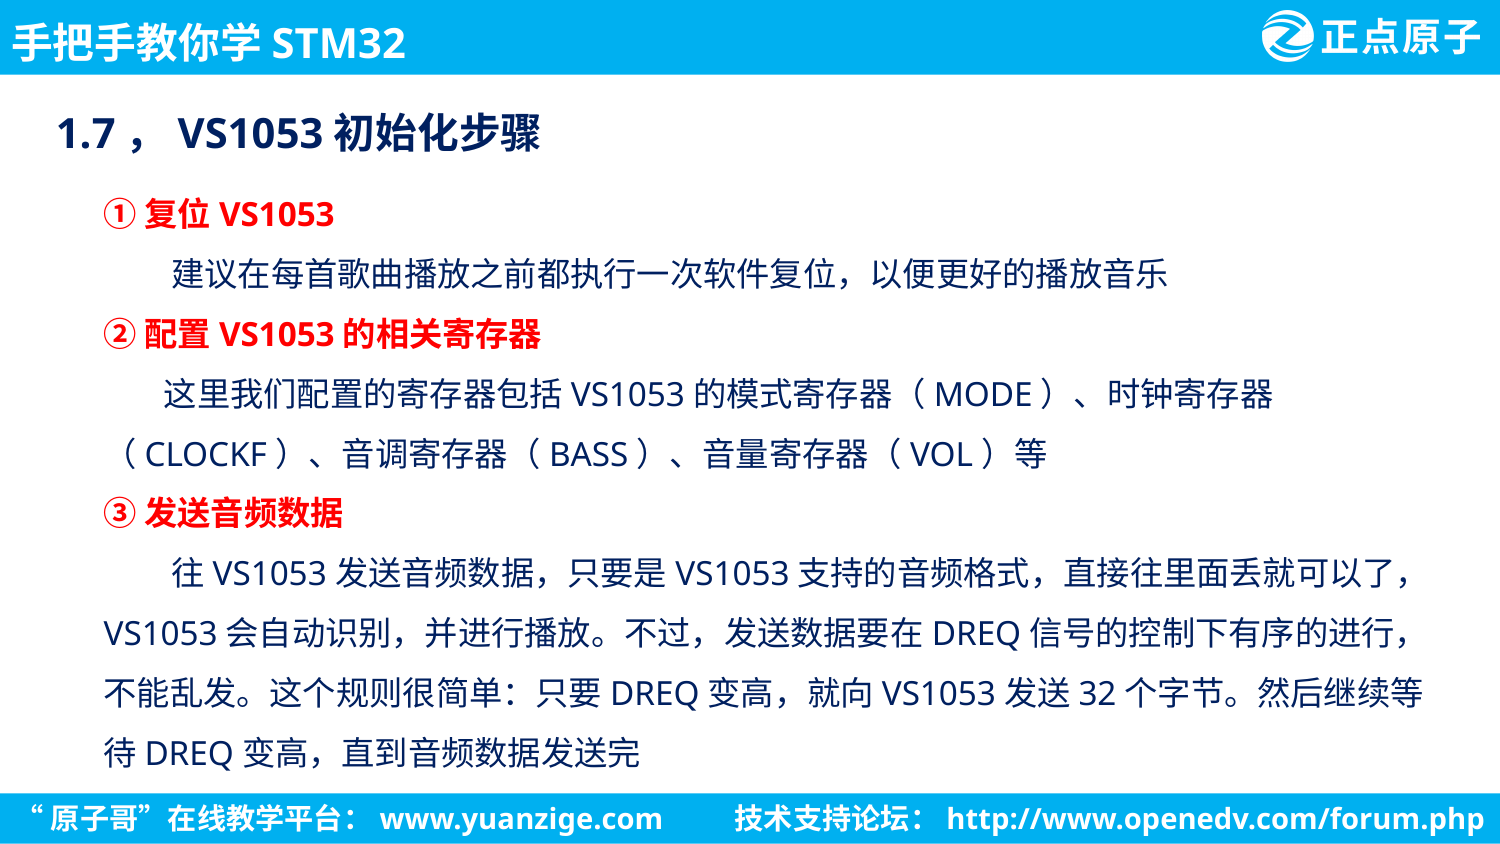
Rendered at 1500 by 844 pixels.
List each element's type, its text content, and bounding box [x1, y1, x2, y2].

text_box ①复位VS1053 建议在每首歌曲播放之前都执行一次软件复位，以便更好的播放音乐 ②配置VS1053的相关寄存器 这里我们配置的寄存器包括VS1053的模式寄存器（MODE）、时钟寄存器（CLOCKF）、音调寄存器（BASS）、音量寄存器（VOL）等 ③发送音频数据 往VS1053发送音频数据，只要是VS1053支持的音频格式，直接往里面丢就可以了，VS1053会自动识别，并进行播放。不过，发送数据要在DREQ信号的控制下有序的进行，不能乱发。这个规则很简单：只要DREQ变高，就向VS1053发送32个字节。然后继续等待DREQ变高，直到音频数据发送完 [88, 165, 1448, 780]
text_box 手把手教你学STM32 [0, 0, 967, 75]
picture [1431, 44, 1438, 52]
picture [1364, 45, 1370, 53]
picture [1412, 44, 1418, 52]
text_box 技术支持论坛：http://www.openedv.com/forum.php [544, 793, 1500, 843]
picture [1267, 11, 1313, 45]
picture [1322, 21, 1357, 52]
picture [1391, 45, 1397, 53]
picture [1263, 27, 1307, 61]
picture [1445, 21, 1479, 54]
text_box [0, 0, 1500, 76]
picture [1404, 20, 1438, 54]
picture [1367, 18, 1396, 42]
text_box 1.7，VS1053初始化步骤 [48, 77, 835, 161]
text_box “原子哥”在线教学平台：www.yuanzige.com [0, 793, 544, 843]
